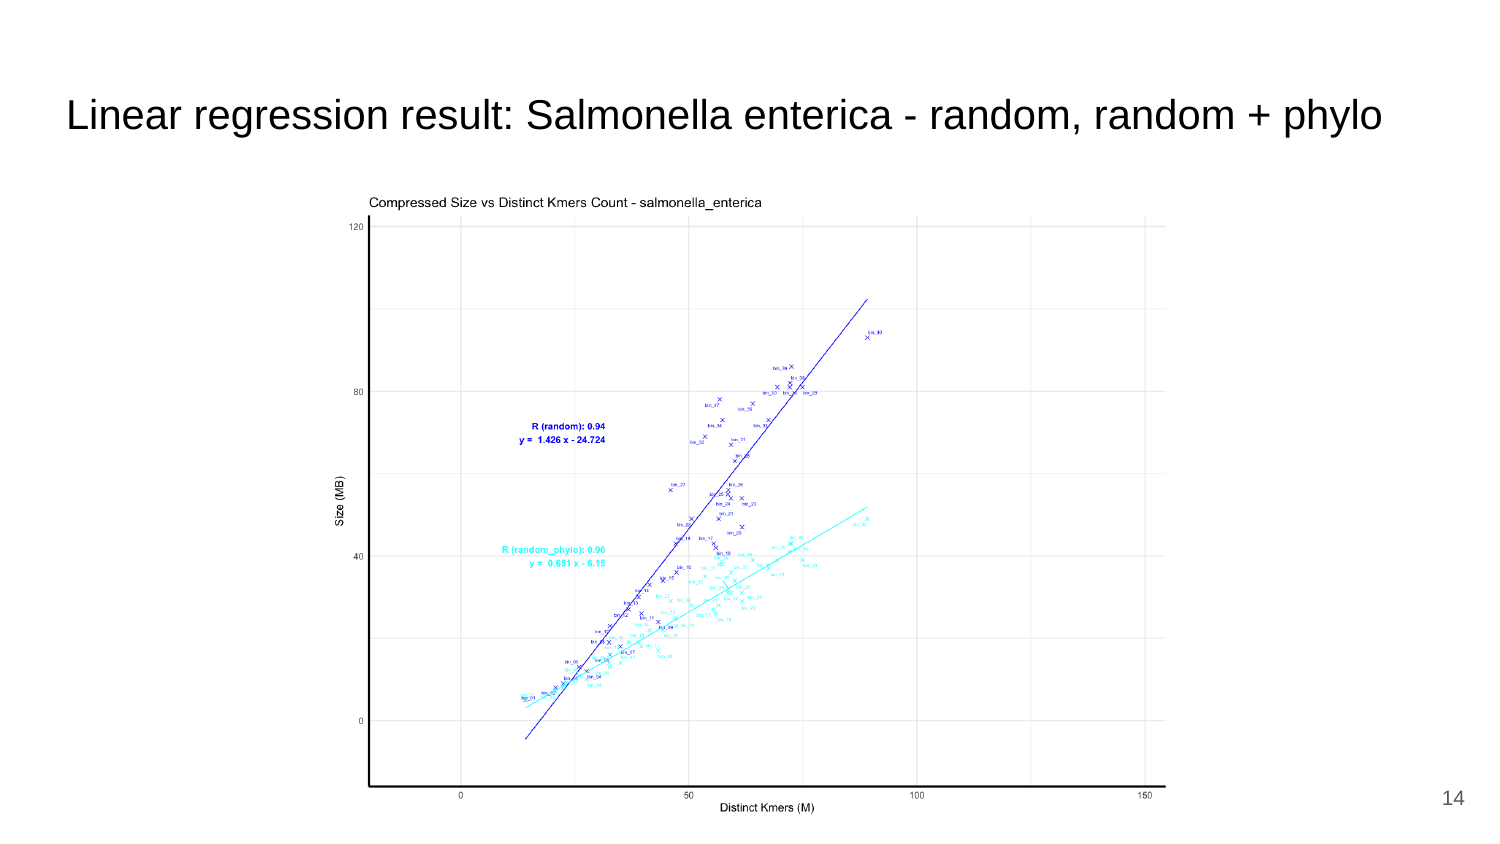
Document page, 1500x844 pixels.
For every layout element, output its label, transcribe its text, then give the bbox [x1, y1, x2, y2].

slide_number ‹#› [1389, 764, 1480, 830]
title Linear regression result: Salmonella enterica - random, random + phylo [51, 72, 1449, 167]
picture [329, 191, 1171, 819]
